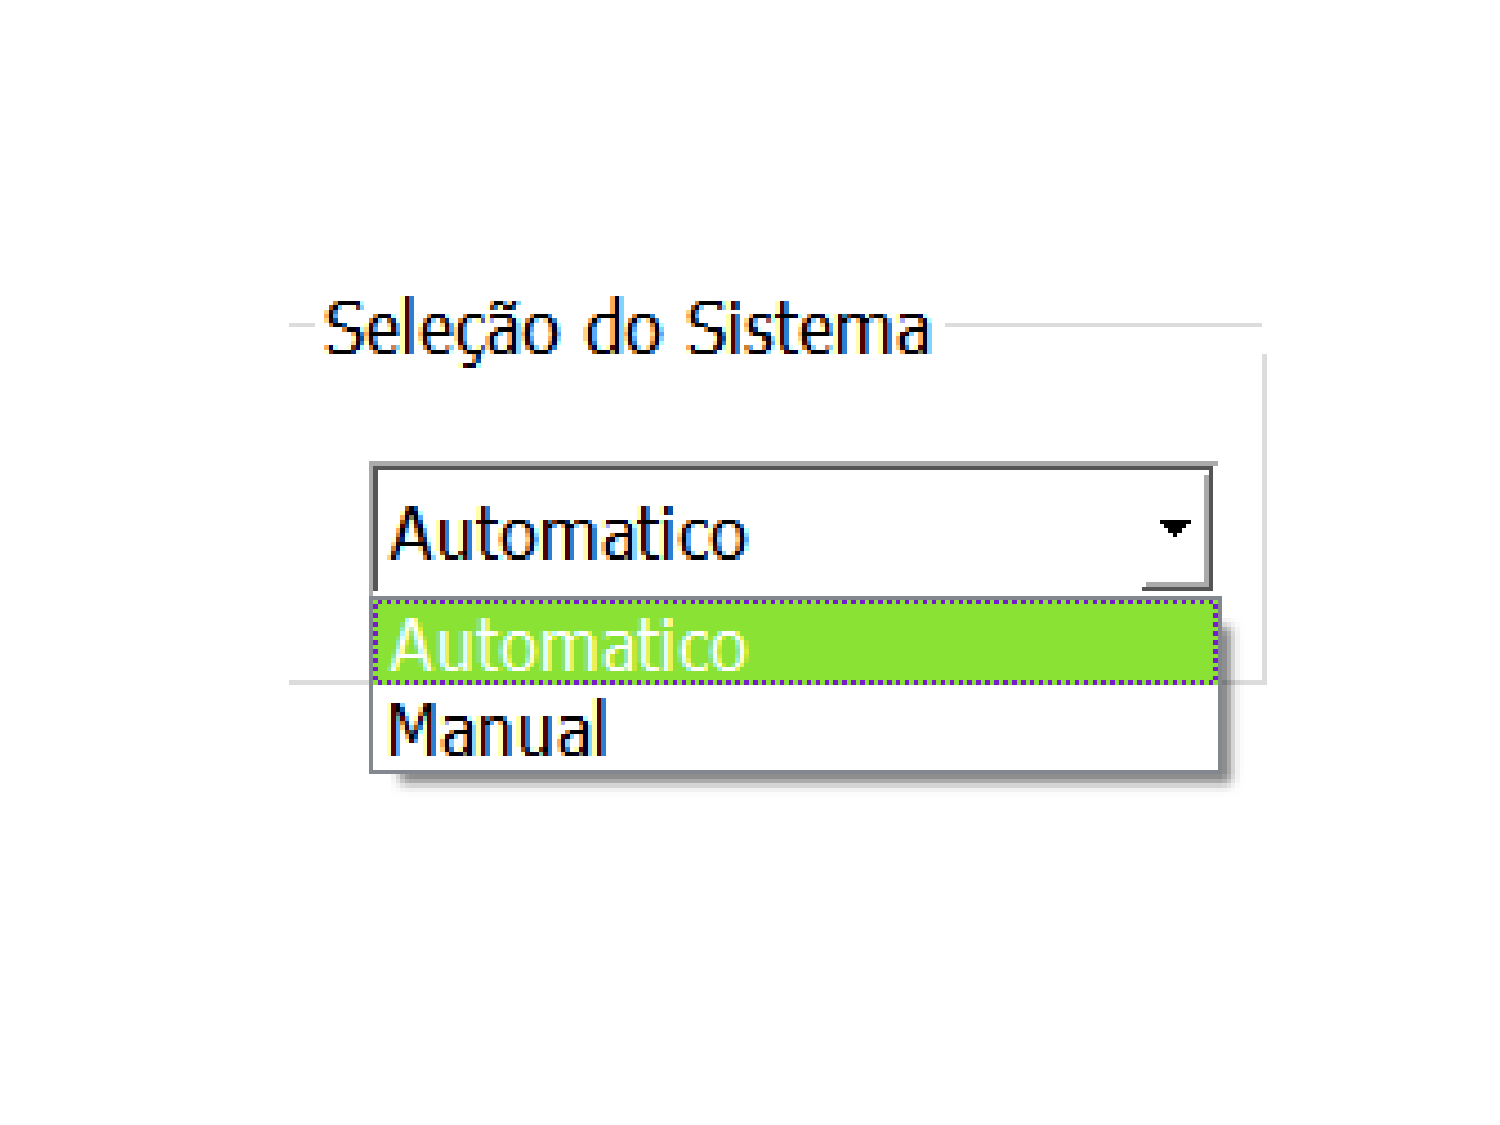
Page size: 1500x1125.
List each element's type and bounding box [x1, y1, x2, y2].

picture [288, 243, 1294, 882]
